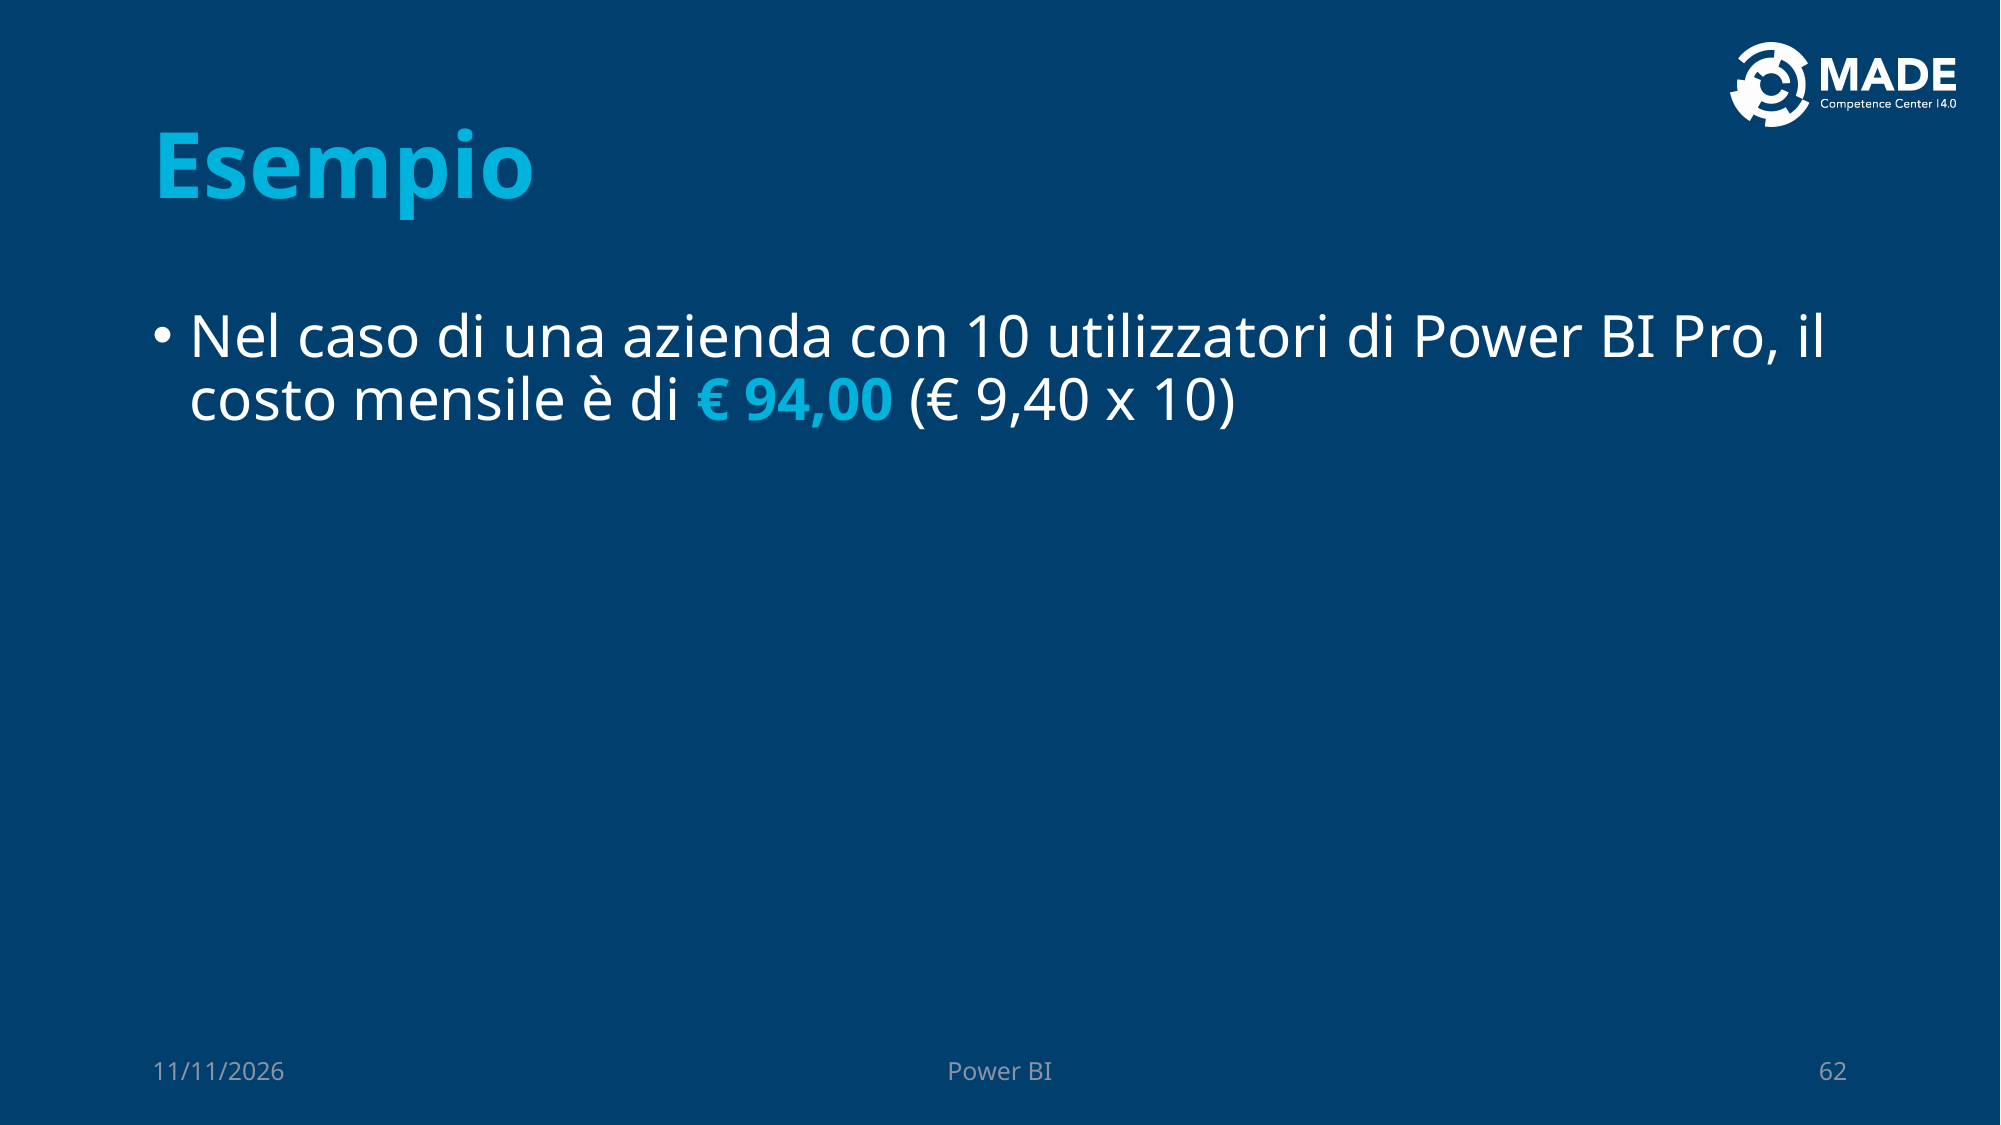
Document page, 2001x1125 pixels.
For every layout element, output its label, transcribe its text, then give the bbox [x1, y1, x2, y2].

list Nel caso di una azienda con 10 utilizzatori di Power BI Pro, il costo mensile è di € 94,00 (€ 9,40 x 10) [137, 299, 1863, 1014]
picture [1730, 42, 1956, 127]
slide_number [137, 1042, 588, 1103]
footer Power BI [662, 1042, 1338, 1103]
slide_number 62 [1412, 1042, 1863, 1103]
title Esempio [137, 59, 1670, 278]
